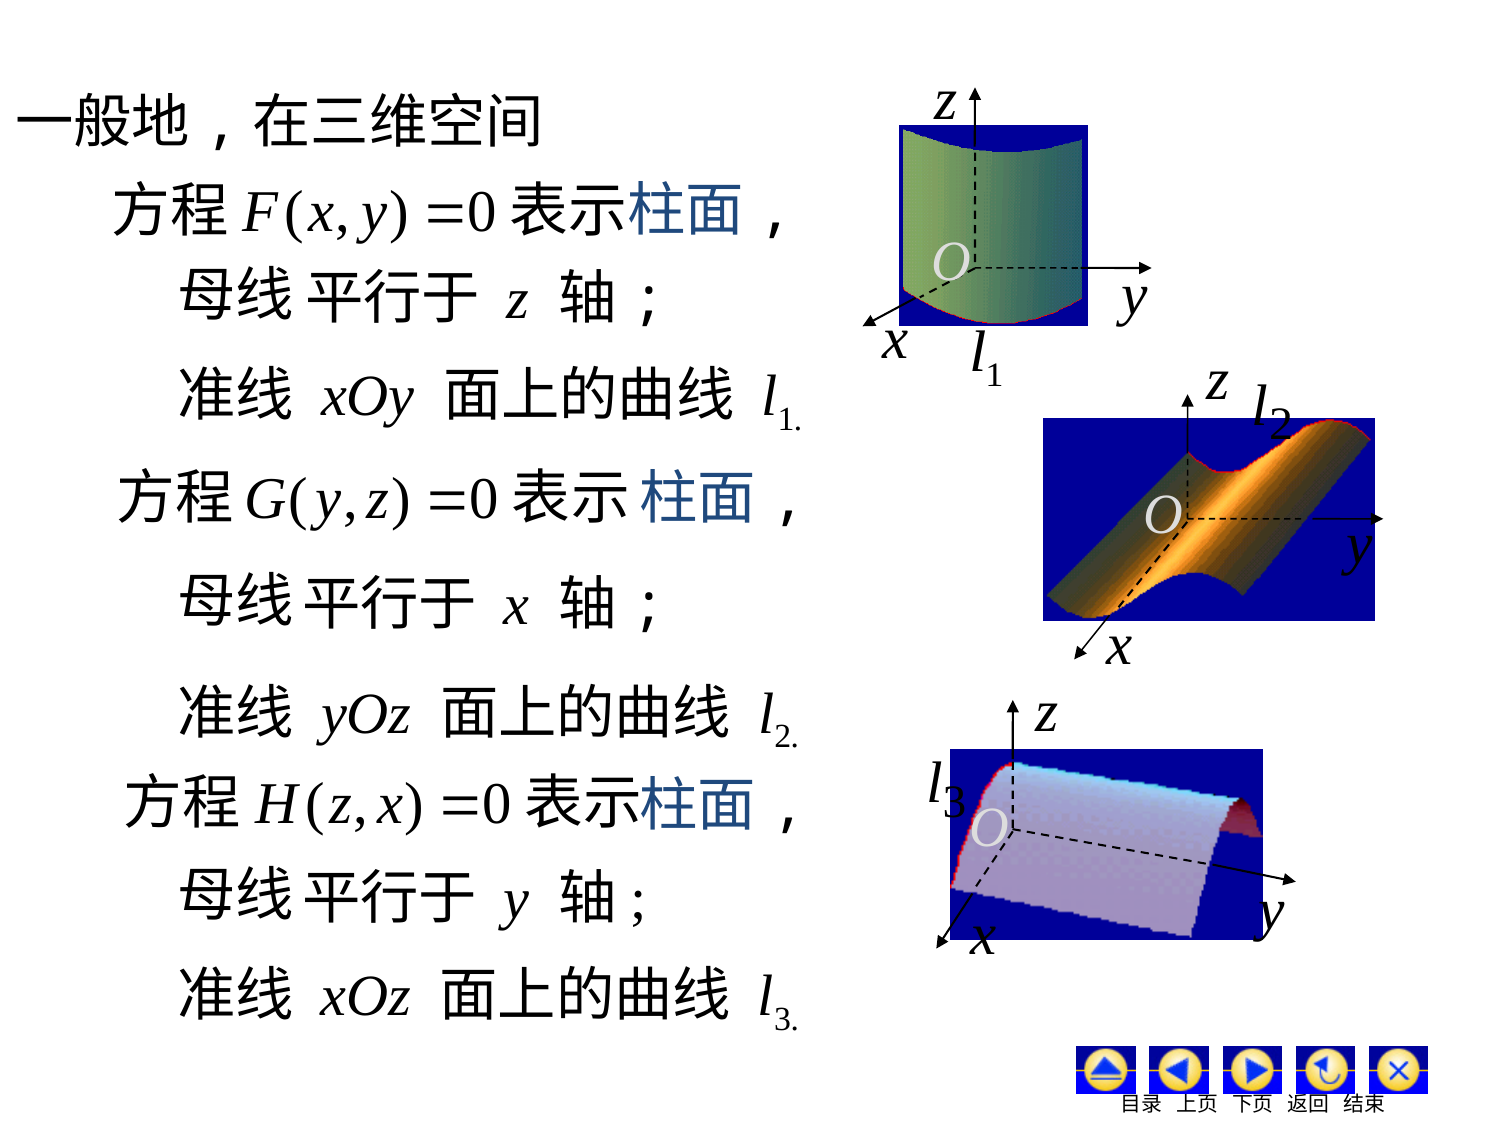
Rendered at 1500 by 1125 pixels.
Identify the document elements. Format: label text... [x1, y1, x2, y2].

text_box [968, 802, 1014, 851]
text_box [115, 463, 629, 537]
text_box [929, 237, 976, 286]
title 一般地,在三维空间 [0, 75, 650, 163]
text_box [110, 176, 626, 250]
text_box 母线 [162, 556, 375, 641]
picture [1223, 1046, 1282, 1094]
picture [1296, 1046, 1355, 1094]
picture [1076, 1046, 1136, 1094]
text_box 母线 [162, 850, 375, 935]
text_box 柱面, [624, 452, 825, 538]
picture [1149, 1046, 1209, 1094]
text_box 平行于 x 轴; [287, 558, 650, 644]
text_box 准线 xOy 面上的曲线 l1. [162, 350, 863, 445]
text_box 平行于 y 轴; [287, 852, 700, 938]
text_box 柱面, [624, 762, 825, 845]
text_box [122, 768, 640, 842]
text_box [1142, 489, 1188, 538]
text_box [924, 699, 1296, 960]
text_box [1043, 368, 1384, 670]
text_box 准线 yOz 面上的曲线 l2. [162, 667, 838, 762]
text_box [862, 87, 1152, 393]
text_box 柱面, [612, 164, 813, 250]
picture [1369, 1046, 1428, 1094]
text_box 平行于 z 轴; [290, 252, 653, 338]
text_box 母线 [162, 258, 375, 335]
text_box 准线 xOz 面上的曲线 l3. [162, 950, 825, 1045]
